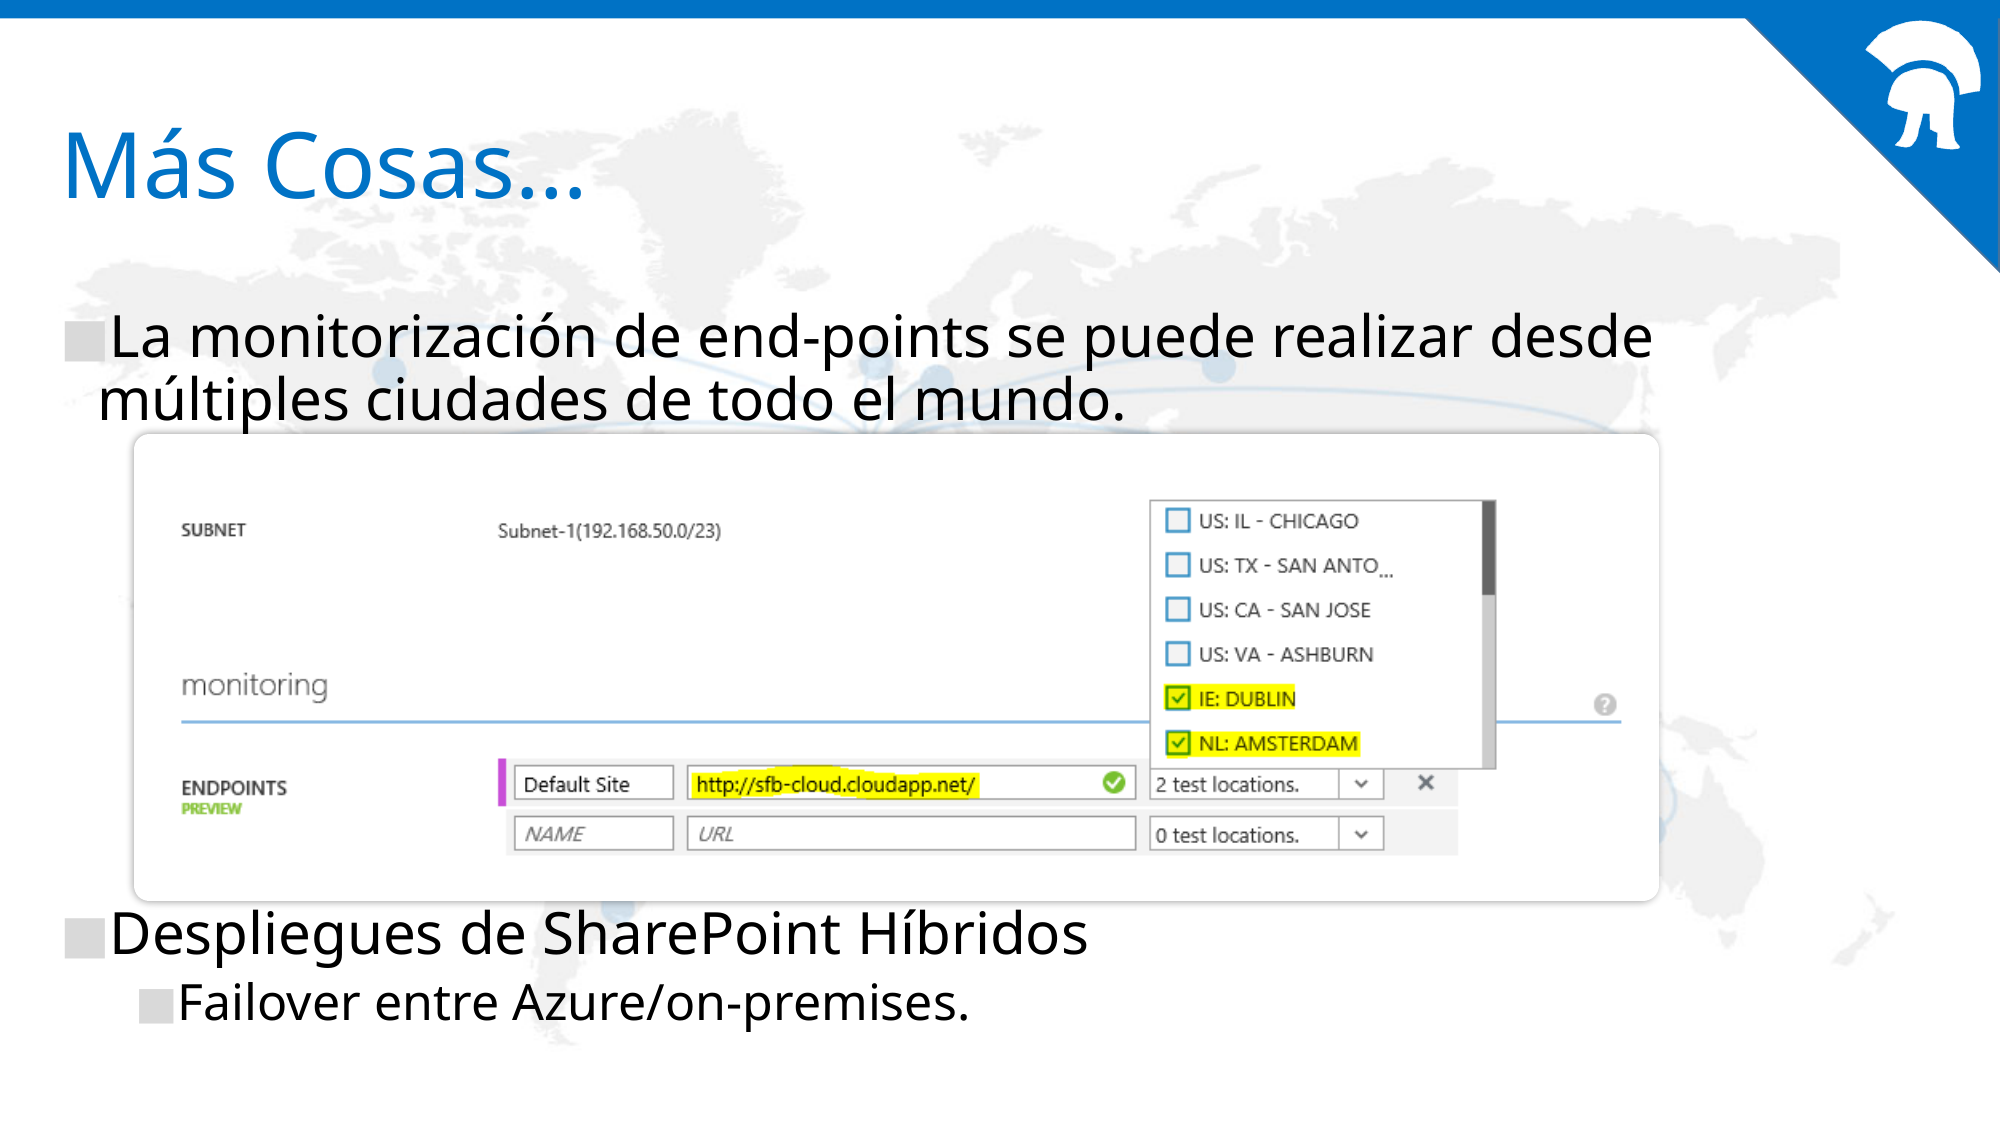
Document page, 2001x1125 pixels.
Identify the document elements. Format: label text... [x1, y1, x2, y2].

title Más Cosas… [45, 59, 1863, 278]
picture [0, 0, 2001, 1125]
list La monitorización de end-points se puede realizar desde múltiples ciudades de todo el mundo. Despliegues de SharePoint Híbridos Failover entre Azure/on-premises. [45, 299, 1863, 1065]
